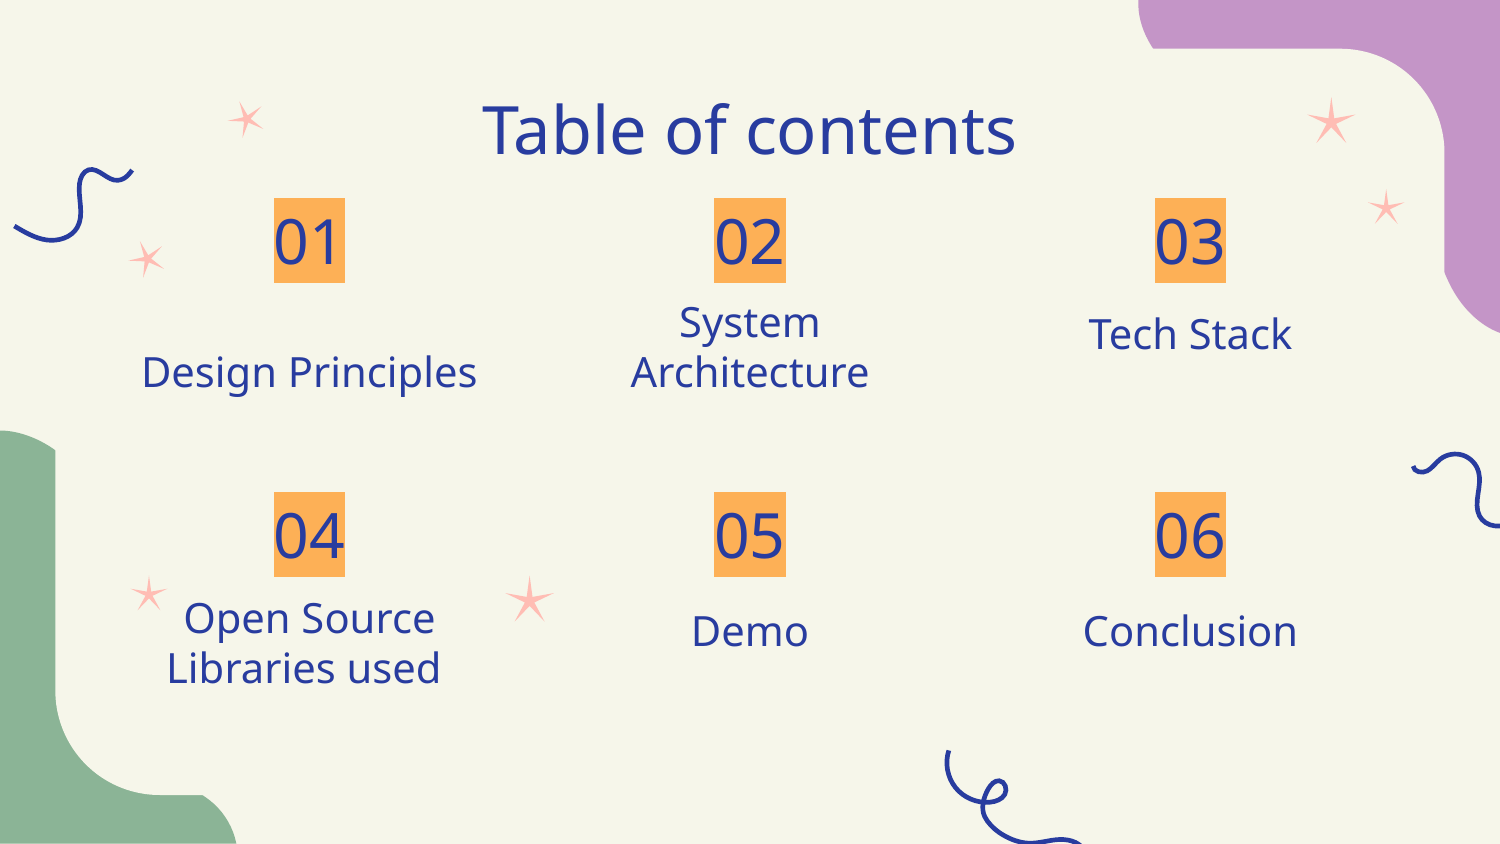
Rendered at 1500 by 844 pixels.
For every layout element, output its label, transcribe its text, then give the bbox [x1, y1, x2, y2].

title 05 [635, 484, 865, 575]
subtitle Open Source Libraries used [99, 612, 520, 707]
subtitle Tech Stack [980, 279, 1401, 374]
title 06 [1076, 484, 1306, 575]
text_box [130, 575, 168, 611]
subtitle Design Principles [99, 316, 520, 411]
title 01 [194, 191, 424, 289]
text_box [505, 575, 554, 622]
text_box [128, 241, 164, 278]
title 02 [635, 191, 865, 289]
subtitle System Architecture [540, 316, 960, 411]
title Table of contents [118, 72, 1382, 167]
title 03 [1076, 191, 1306, 279]
title 04 [194, 484, 424, 583]
text_box [1307, 96, 1356, 144]
subtitle Demo [540, 575, 960, 670]
text_box [227, 101, 264, 138]
subtitle Conclusion [980, 575, 1401, 670]
